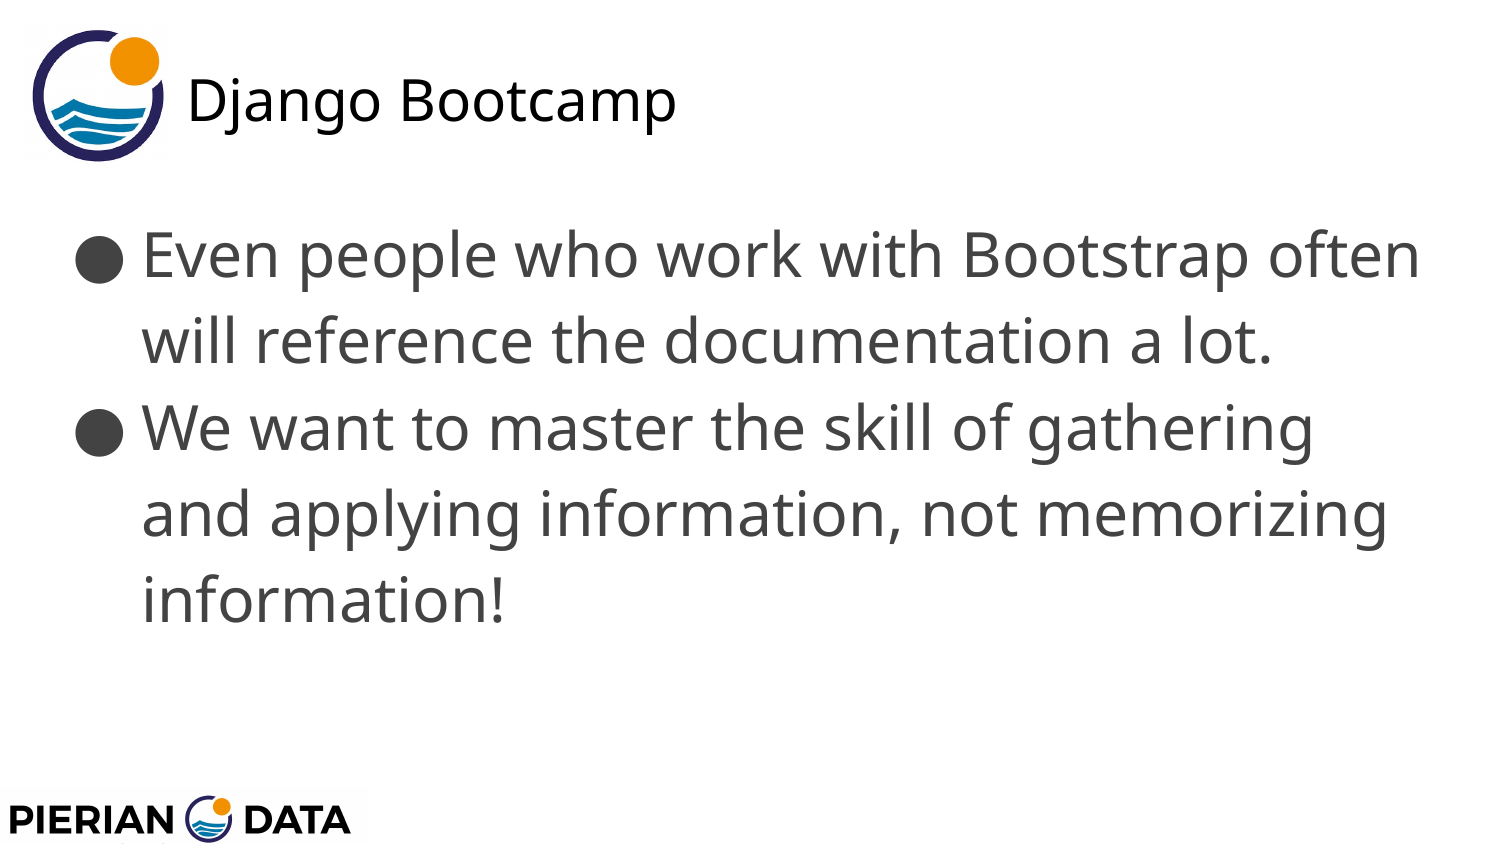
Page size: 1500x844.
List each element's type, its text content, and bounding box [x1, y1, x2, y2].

title Django Bootcamp [176, 48, 1449, 143]
picture [0, 787, 368, 844]
list Even people who work with Bootstrap often will reference the documentation a lot. We want to master the skill of gathering and applying information, not memorizing information! [51, 189, 1449, 750]
picture [24, 24, 172, 167]
